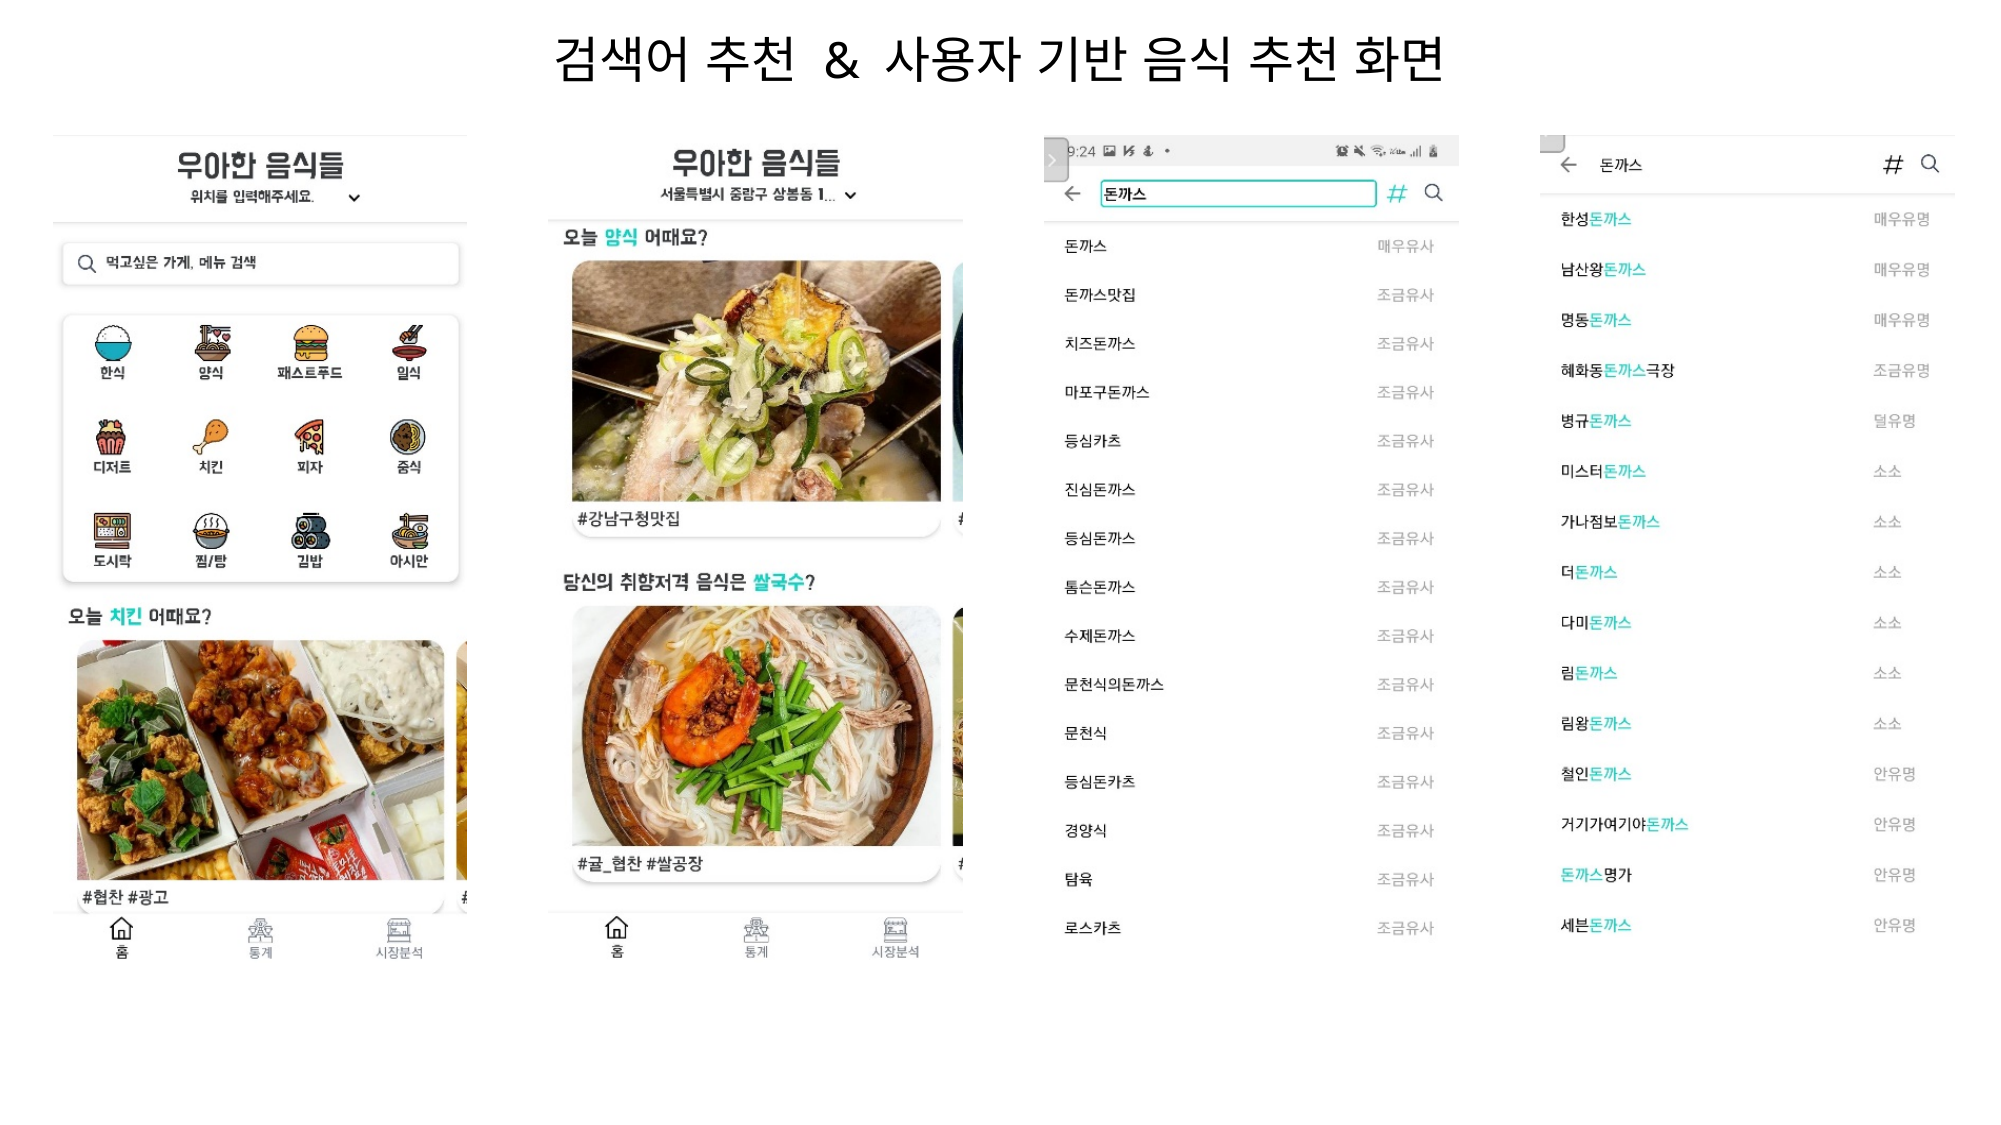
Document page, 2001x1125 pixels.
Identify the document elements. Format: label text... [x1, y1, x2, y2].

picture [548, 135, 963, 963]
picture [52, 135, 467, 963]
text_box 검색어 추천 & 사용자 기반 음식 추천 화면 [499, 21, 1501, 97]
picture [1540, 135, 1955, 963]
picture [1044, 135, 1459, 963]
